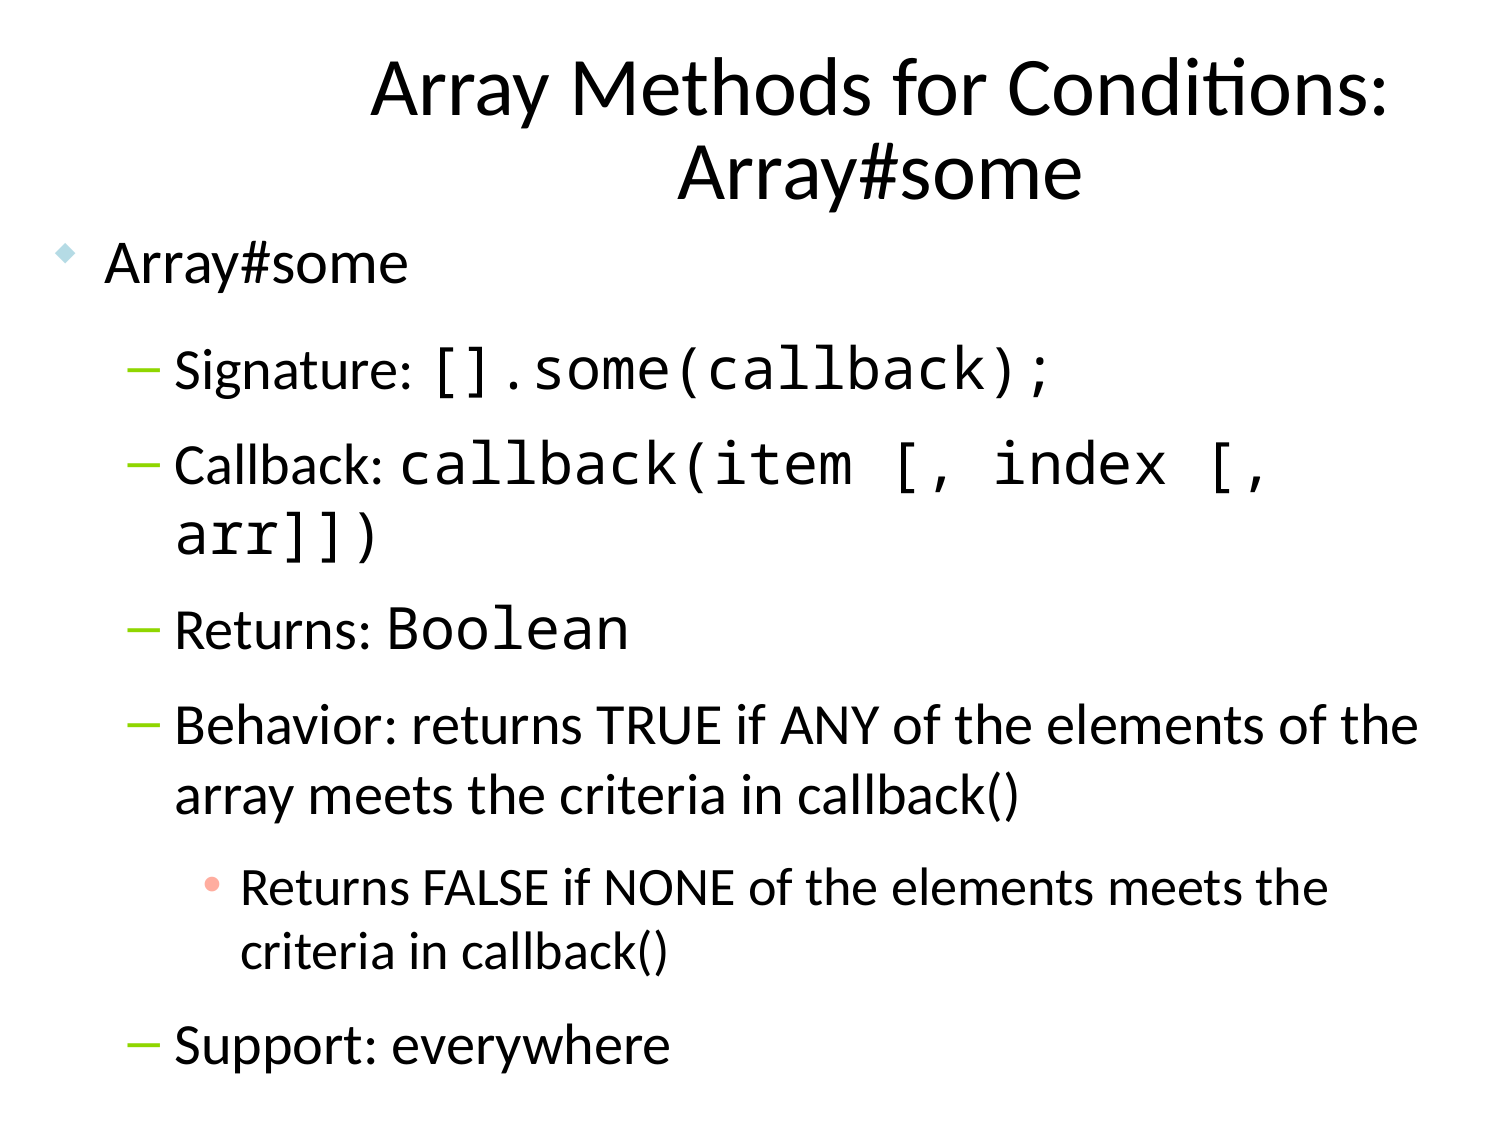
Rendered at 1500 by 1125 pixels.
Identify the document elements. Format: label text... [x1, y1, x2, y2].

title Array Methods for Conditions: Array#some [300, 31, 1463, 234]
list Array#some Signature: [].some(callback); Callback: callback(item [, index [, arr]]) Returns: Boolean Behavior: returns TRUE if ANY of the elements of the array meets the criteria in callback() Returns FALSE if NONE of the elements meets the criteria in callback() Support: everywhere [37, 214, 1463, 1027]
